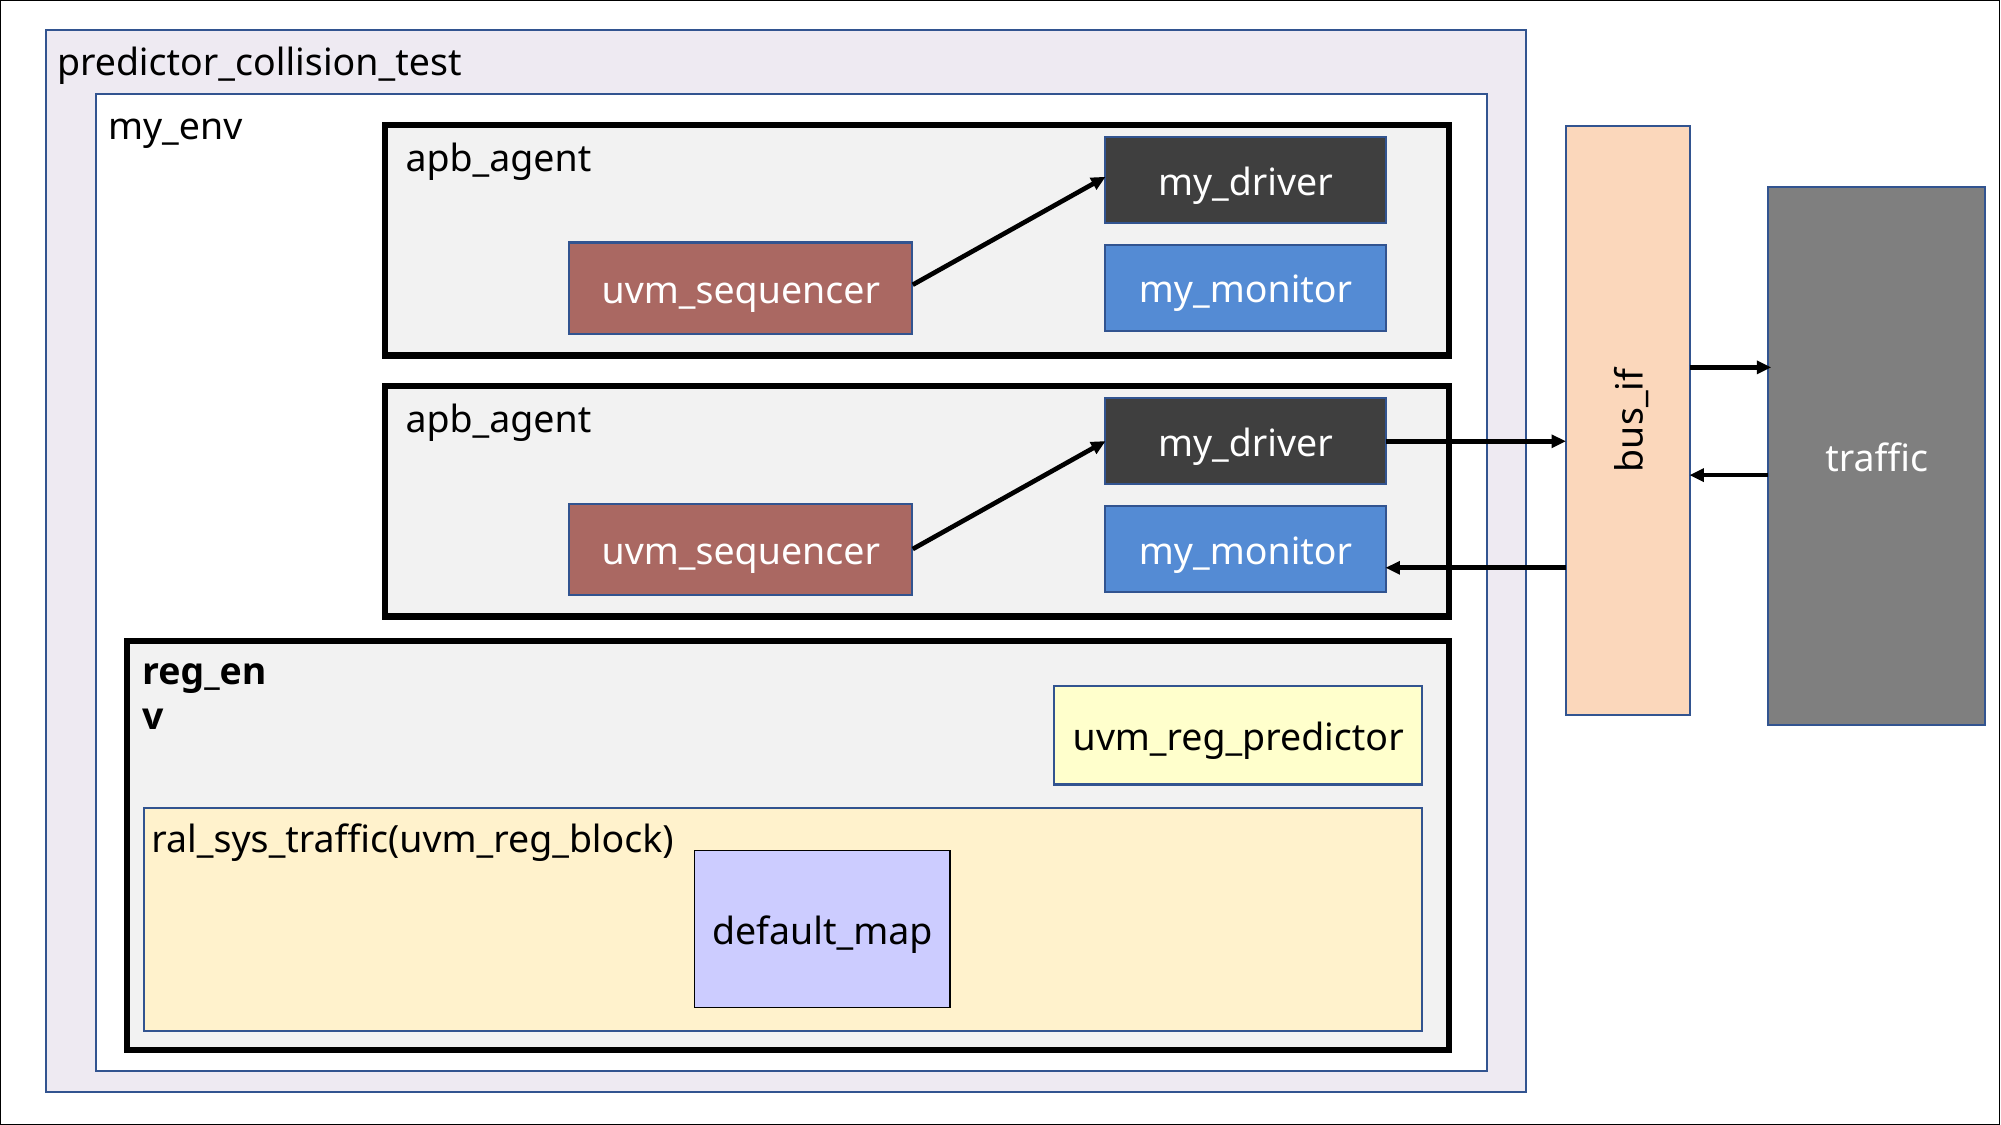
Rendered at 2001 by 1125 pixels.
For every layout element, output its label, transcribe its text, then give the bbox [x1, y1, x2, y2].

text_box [912, 441, 1106, 550]
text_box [95, 94, 1488, 1072]
text_box traffic [1767, 186, 1986, 726]
text_box [0, 0, 2000, 1125]
text_box [45, 29, 1527, 1093]
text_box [912, 177, 1106, 285]
text_box predictor_collision_test [42, 30, 477, 91]
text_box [144, 807, 1423, 1031]
text_box bus_if [1565, 125, 1691, 716]
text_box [127, 639, 1449, 1050]
